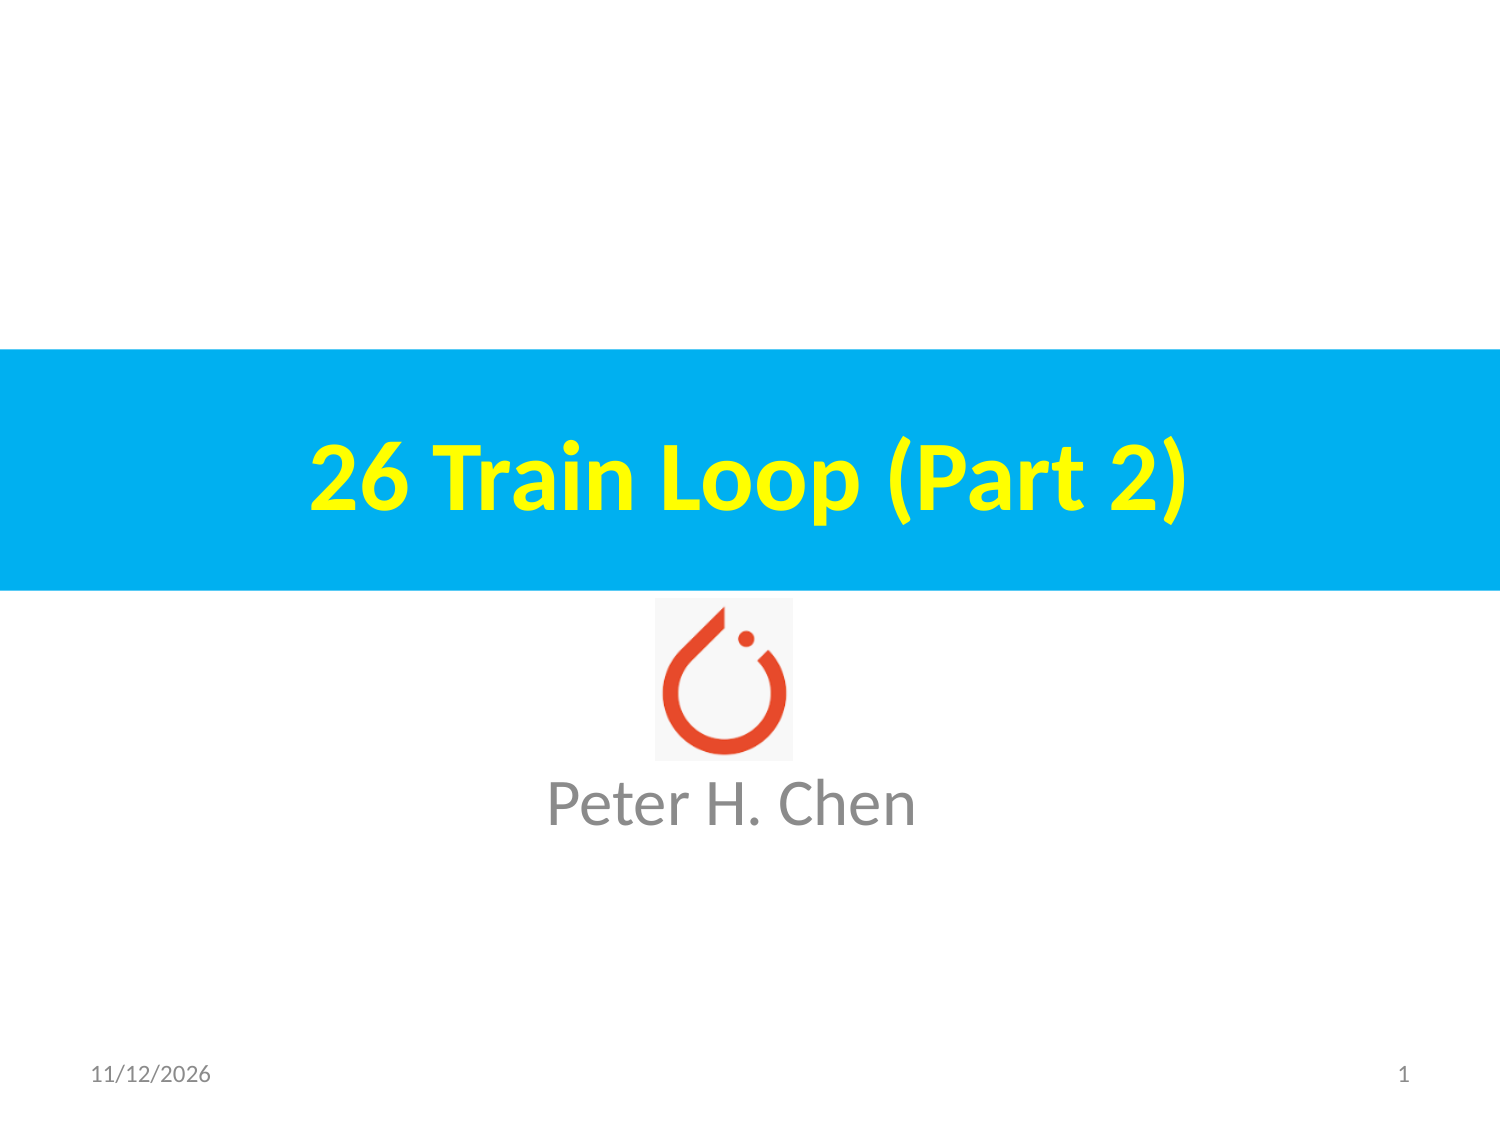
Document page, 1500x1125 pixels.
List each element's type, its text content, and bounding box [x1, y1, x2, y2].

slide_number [75, 1042, 425, 1103]
title 26 Train Loop (Part 2) [0, 349, 1500, 591]
subtitle Peter H. Chen [206, 751, 1257, 866]
slide_number 1 [1074, 1042, 1425, 1103]
picture [655, 597, 793, 761]
